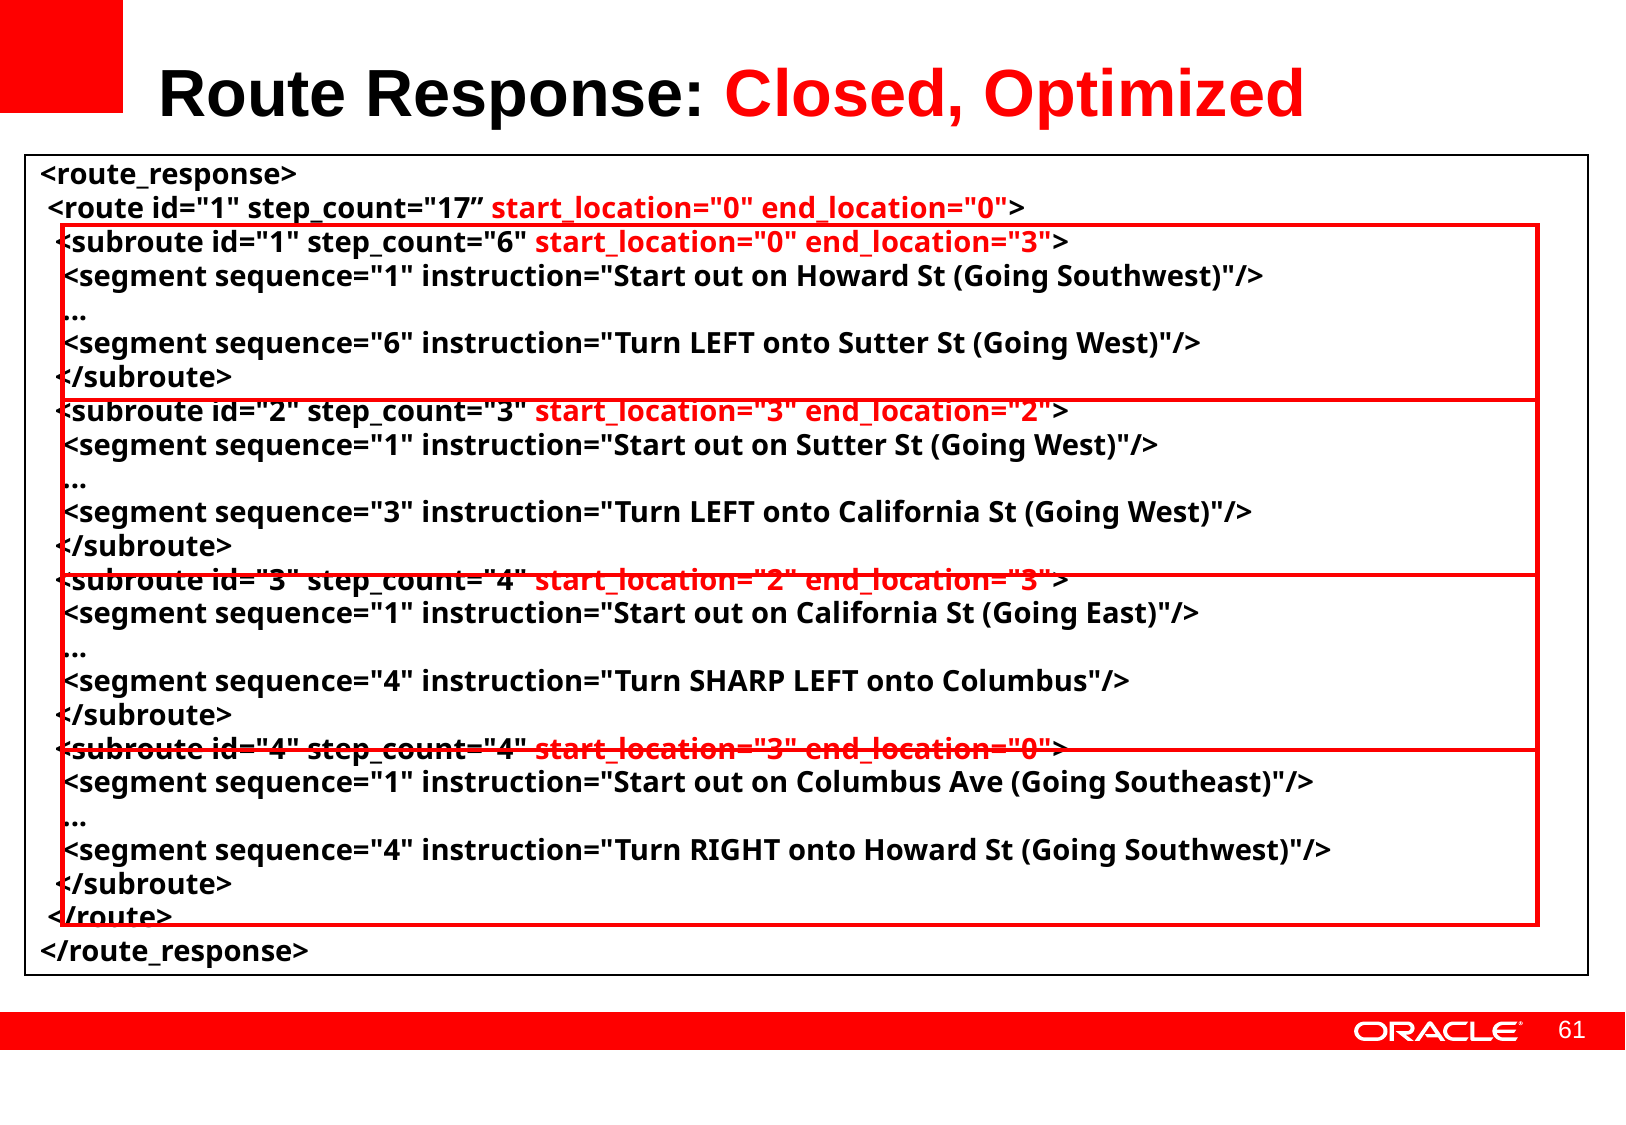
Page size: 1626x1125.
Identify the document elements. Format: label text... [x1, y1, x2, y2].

title Route Response: Closed, Optimized [157, 49, 1506, 205]
text_box [62, 224, 1538, 399]
text_box [62, 750, 1538, 925]
text_box <route_response> <route id="1" step_count="17” start_location="0" end_location="0"> <subroute id="1" step_count="6" start_location="0" end_location="3"> <segment sequence="1" instruction="Start out on Howard St (Going Southwest)"/> ... <segment sequence="6" instruction="Turn LEFT onto Sutter St (Going West)"/> </subroute> <subroute id="2" step_count="3" start_location="3" end_location="2"> <segment sequence="1" instruction="Start out on Sutter St (Going West)"/> ... <segment sequence="3" instruction="Turn LEFT onto California St (Going West)"/> </subroute> <subroute id="3" step_count="4" start_location="2" end_location="3"> <segment sequence="1" instruction="Start out on California St (Going East)"/> ... <segment sequence="4" instruction="Turn SHARP LEFT onto Columbus"/> </subroute> <subroute id="4" step_count="4" start_location="3" end_location="0"> <segment sequence="1" instruction="Start out on Columbus Ave (Going Southeast)"/> ... <segment sequence="4" instruction="Turn RIGHT onto Howard St (Going Southwest)"/> </subroute> </route> </route_response> [24, 154, 1589, 975]
picture [0, 1012, 1625, 1050]
text_box [62, 575, 1538, 750]
text_box [62, 399, 1538, 575]
picture [0, 0, 123, 113]
